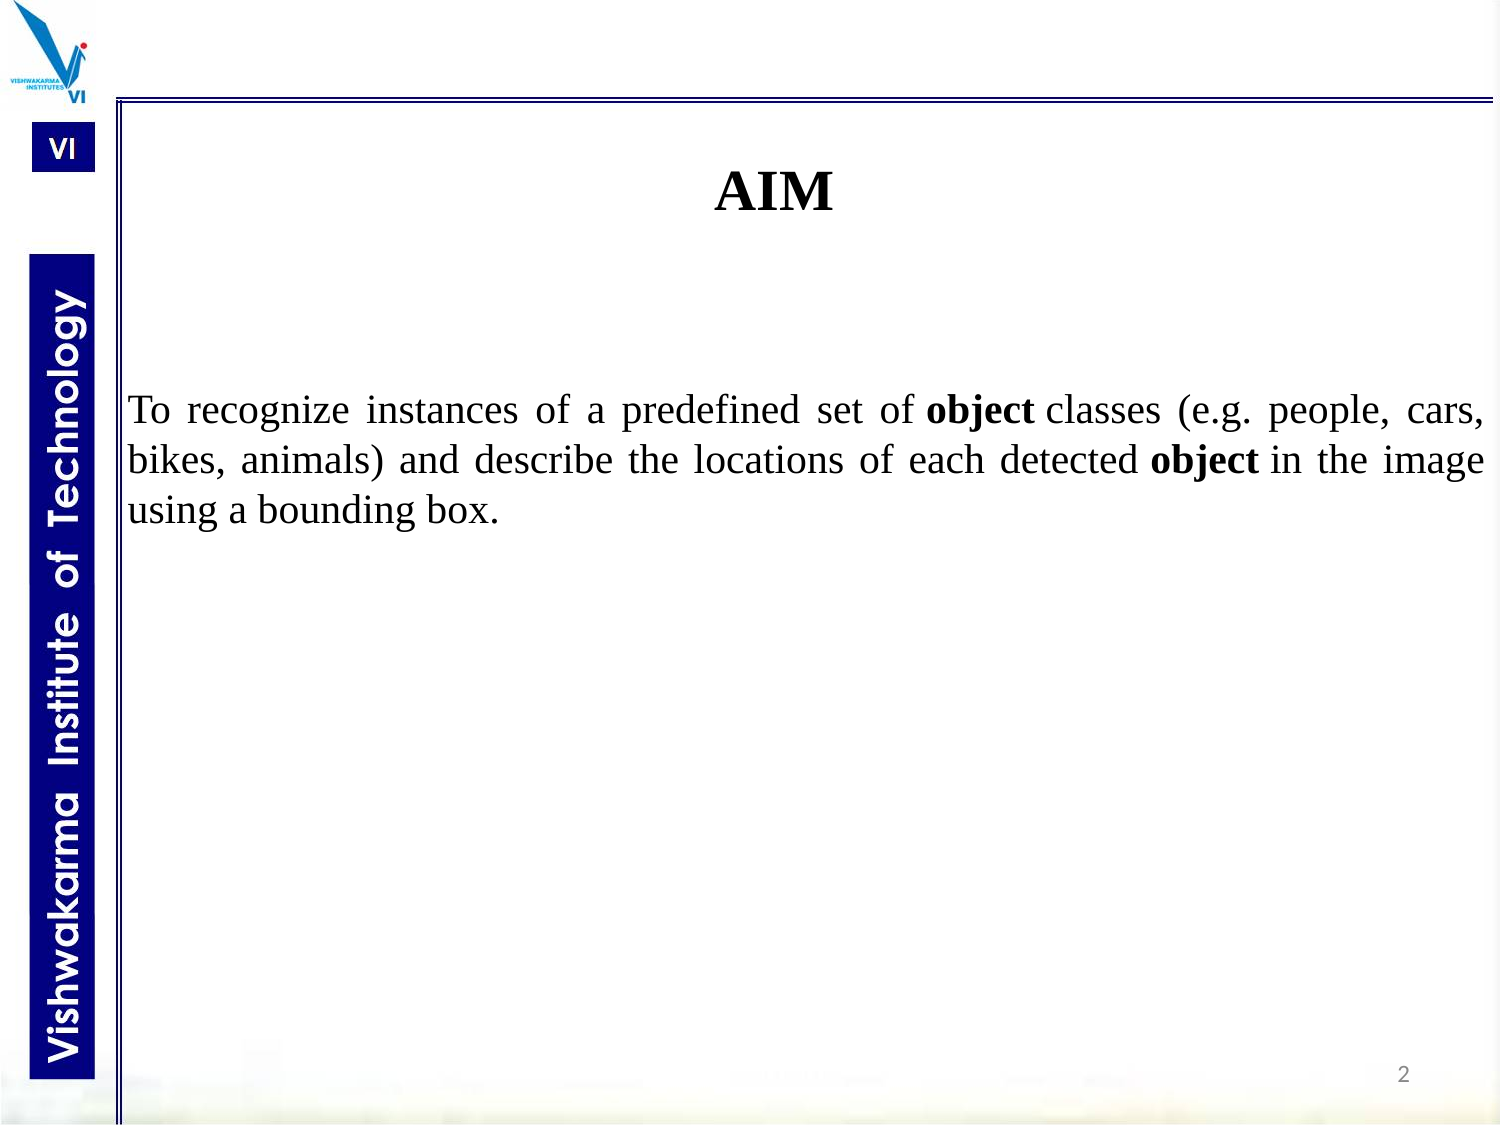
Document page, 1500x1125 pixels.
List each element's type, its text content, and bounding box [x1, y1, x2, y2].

picture [0, 0, 1500, 1125]
list To recognize instances of a predefined set of object classes (e.g. people, cars, bikes, animals) and describe the locations of each detected object in the image using a bounding box. [112, 316, 1500, 855]
slide_number 2 [1074, 1042, 1425, 1103]
title AIM [99, 105, 1450, 270]
